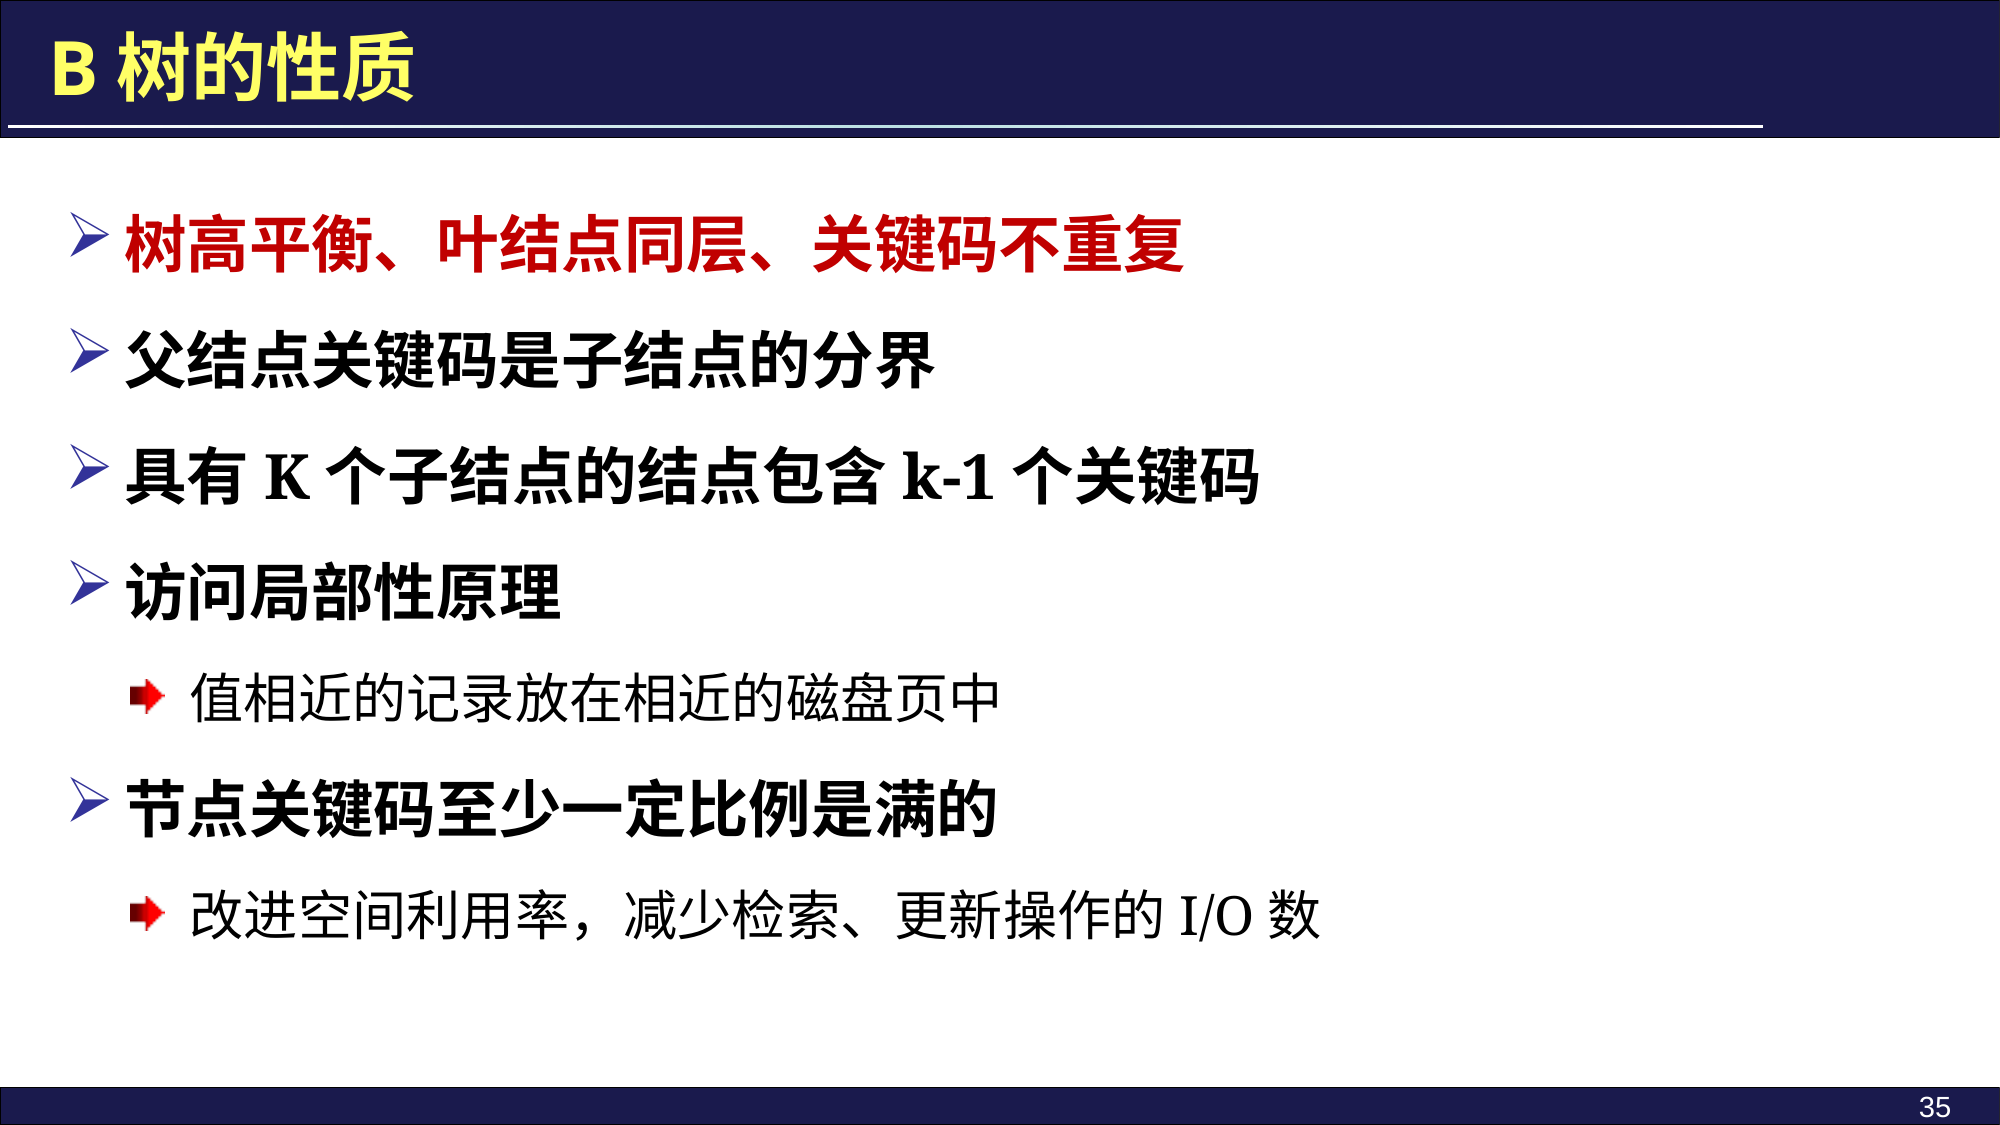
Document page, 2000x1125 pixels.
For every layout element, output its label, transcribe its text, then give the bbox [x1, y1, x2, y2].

title B树的性质 [33, 12, 1767, 118]
picture [130, 679, 165, 714]
picture [130, 896, 165, 931]
slide_number 35 [1666, 1080, 1967, 1119]
list 树高平衡、叶结点同层、关键码不重复 父结点关键码是子结点的分界 具有K个子结点的结点包含k-1个关键码 访问局部性原理 值相近的记录放在相近的磁盘页中 节点关键码至少一定比例是满的 改进空间利用率，减少检索、更新操作的I/O数 [50, 174, 1950, 1050]
